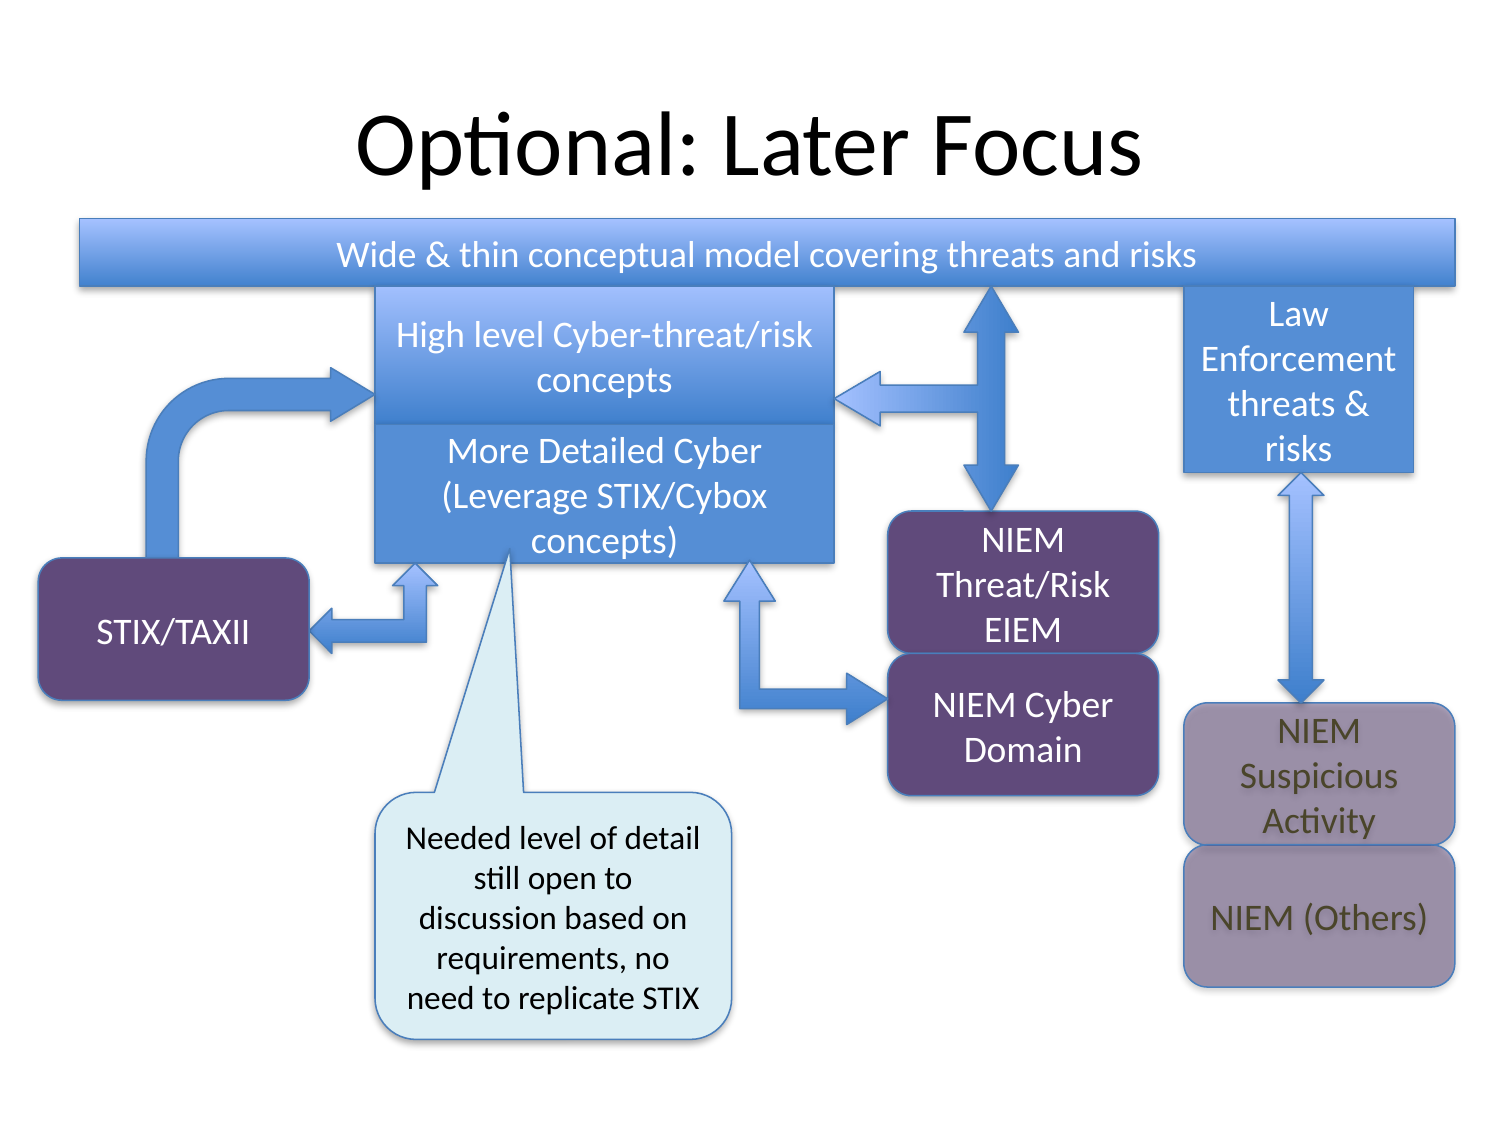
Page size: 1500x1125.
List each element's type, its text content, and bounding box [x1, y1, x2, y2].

text_box [723, 559, 889, 726]
text_box High level Cyber-threat/risk concepts [374, 285, 835, 424]
text_box More Detailed Cyber (Leverage STIX/Cybox concepts) [374, 424, 835, 564]
text_box NIEM Threat/Risk EIEM [886, 510, 1160, 653]
text_box Law Enforcement threats & risks [1183, 285, 1414, 473]
text_box NIEM Suspicious Activity [1183, 702, 1456, 845]
text_box NIEM (Others) [1183, 843, 1456, 988]
title Optional: Later Focus [75, 45, 1425, 221]
text_box [1277, 471, 1325, 704]
text_box STIX/TAXII [37, 557, 310, 702]
text_box Needed level of detail still open to discussion based on requirements, no need to replicate STIX [374, 547, 733, 1041]
text_box Wide & thin conceptual model covering threats and risks [79, 218, 1456, 287]
text_box [833, 285, 1020, 512]
text_box [314, 562, 439, 655]
text_box [145, 367, 376, 556]
text_box NIEM Cyber Domain [886, 652, 1160, 797]
